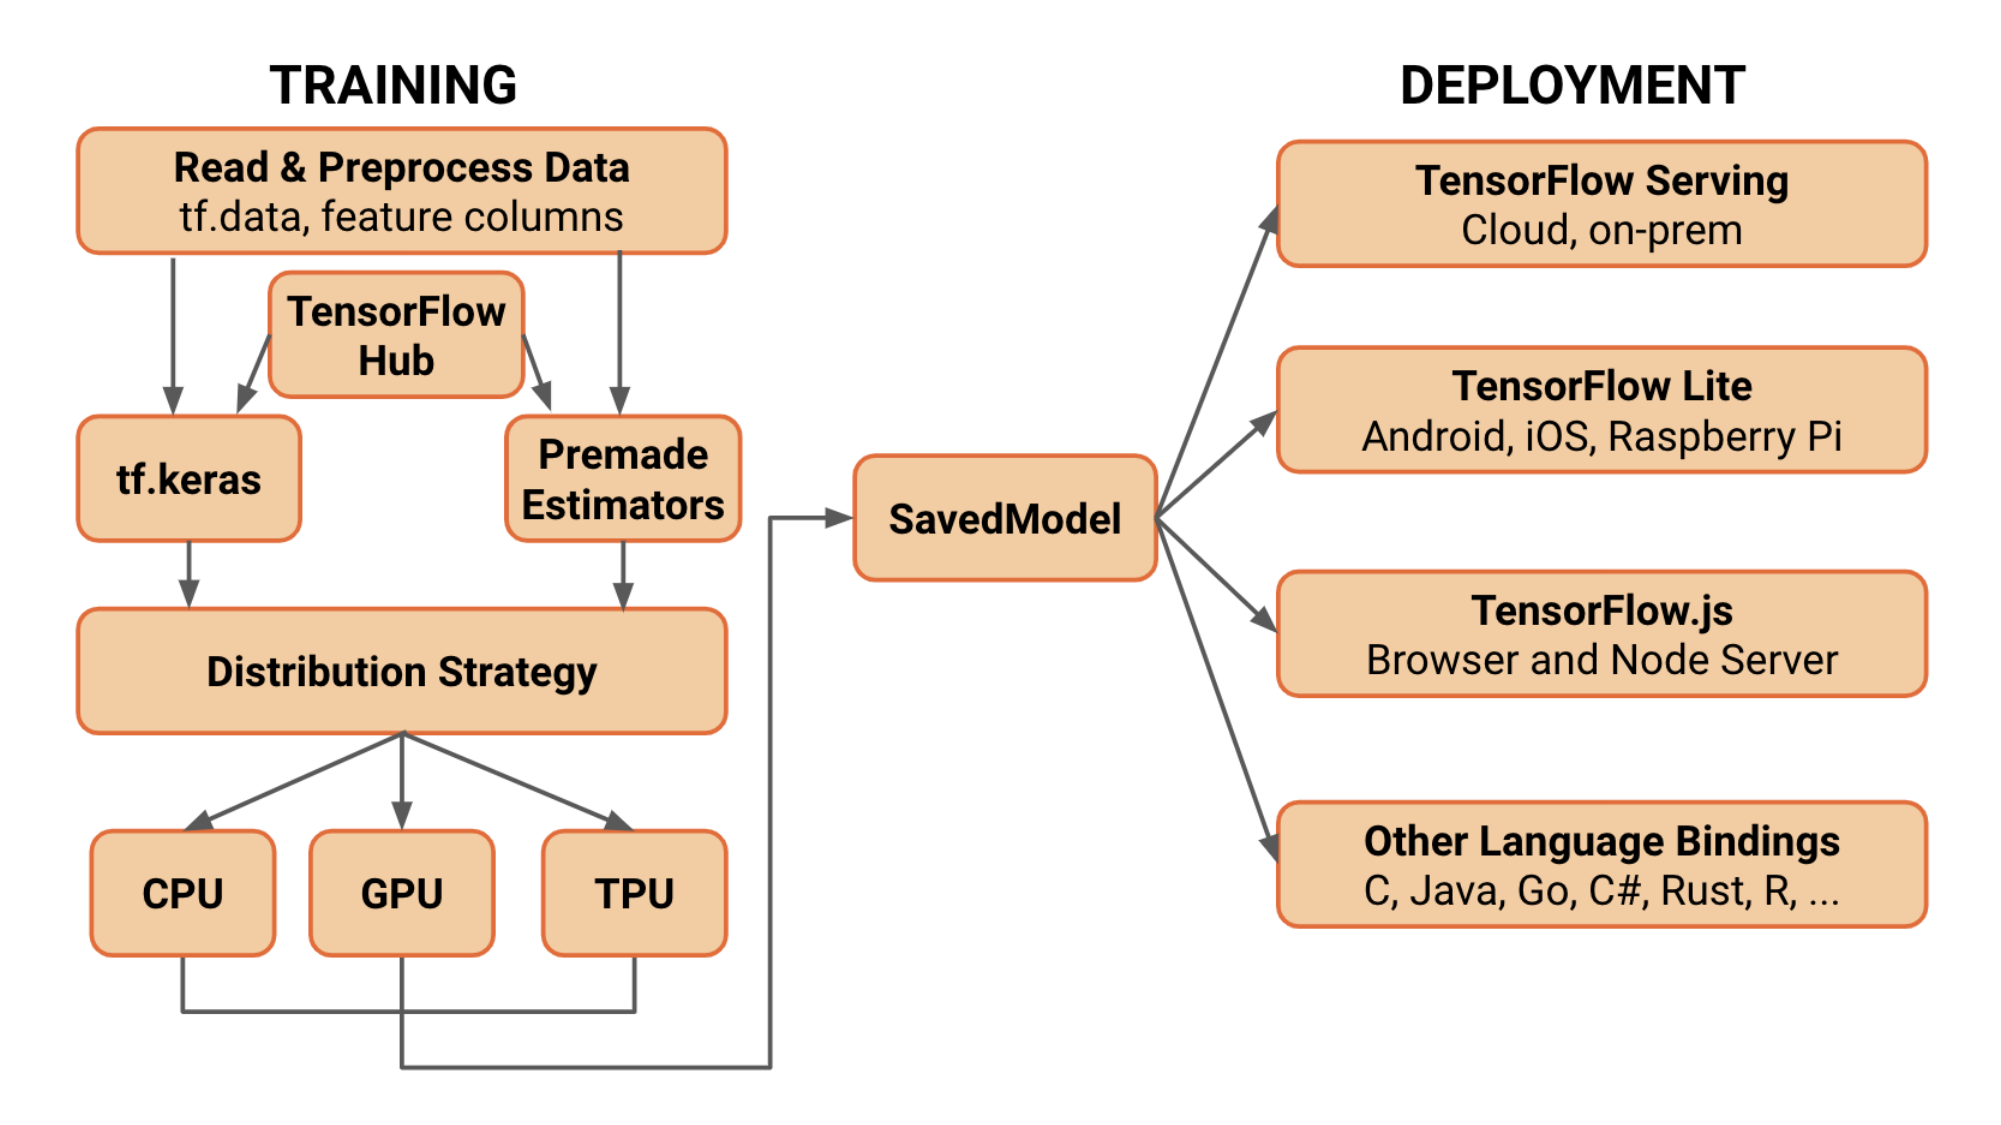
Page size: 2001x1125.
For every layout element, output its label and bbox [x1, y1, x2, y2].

picture [48, 34, 1952, 1091]
